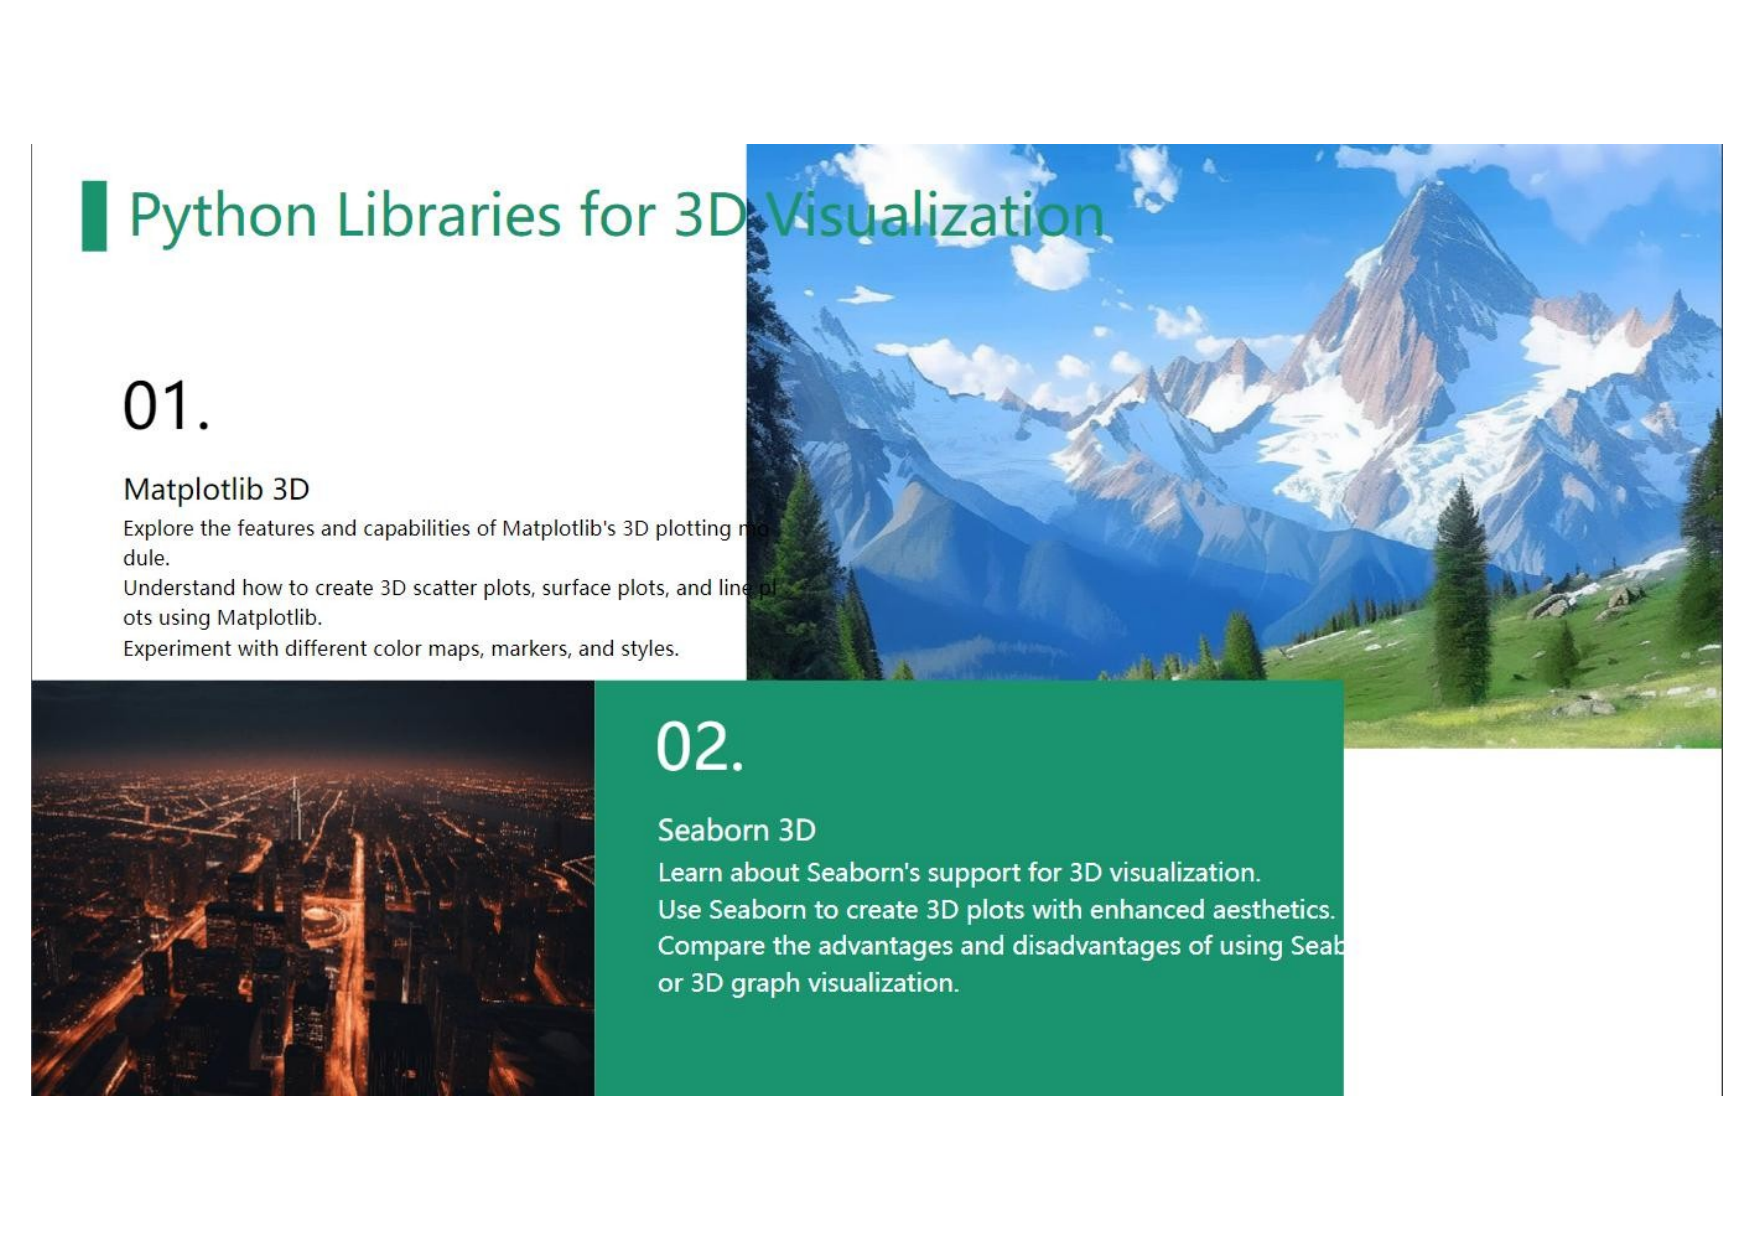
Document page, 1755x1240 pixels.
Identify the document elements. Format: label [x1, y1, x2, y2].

picture [30, 144, 1724, 1096]
